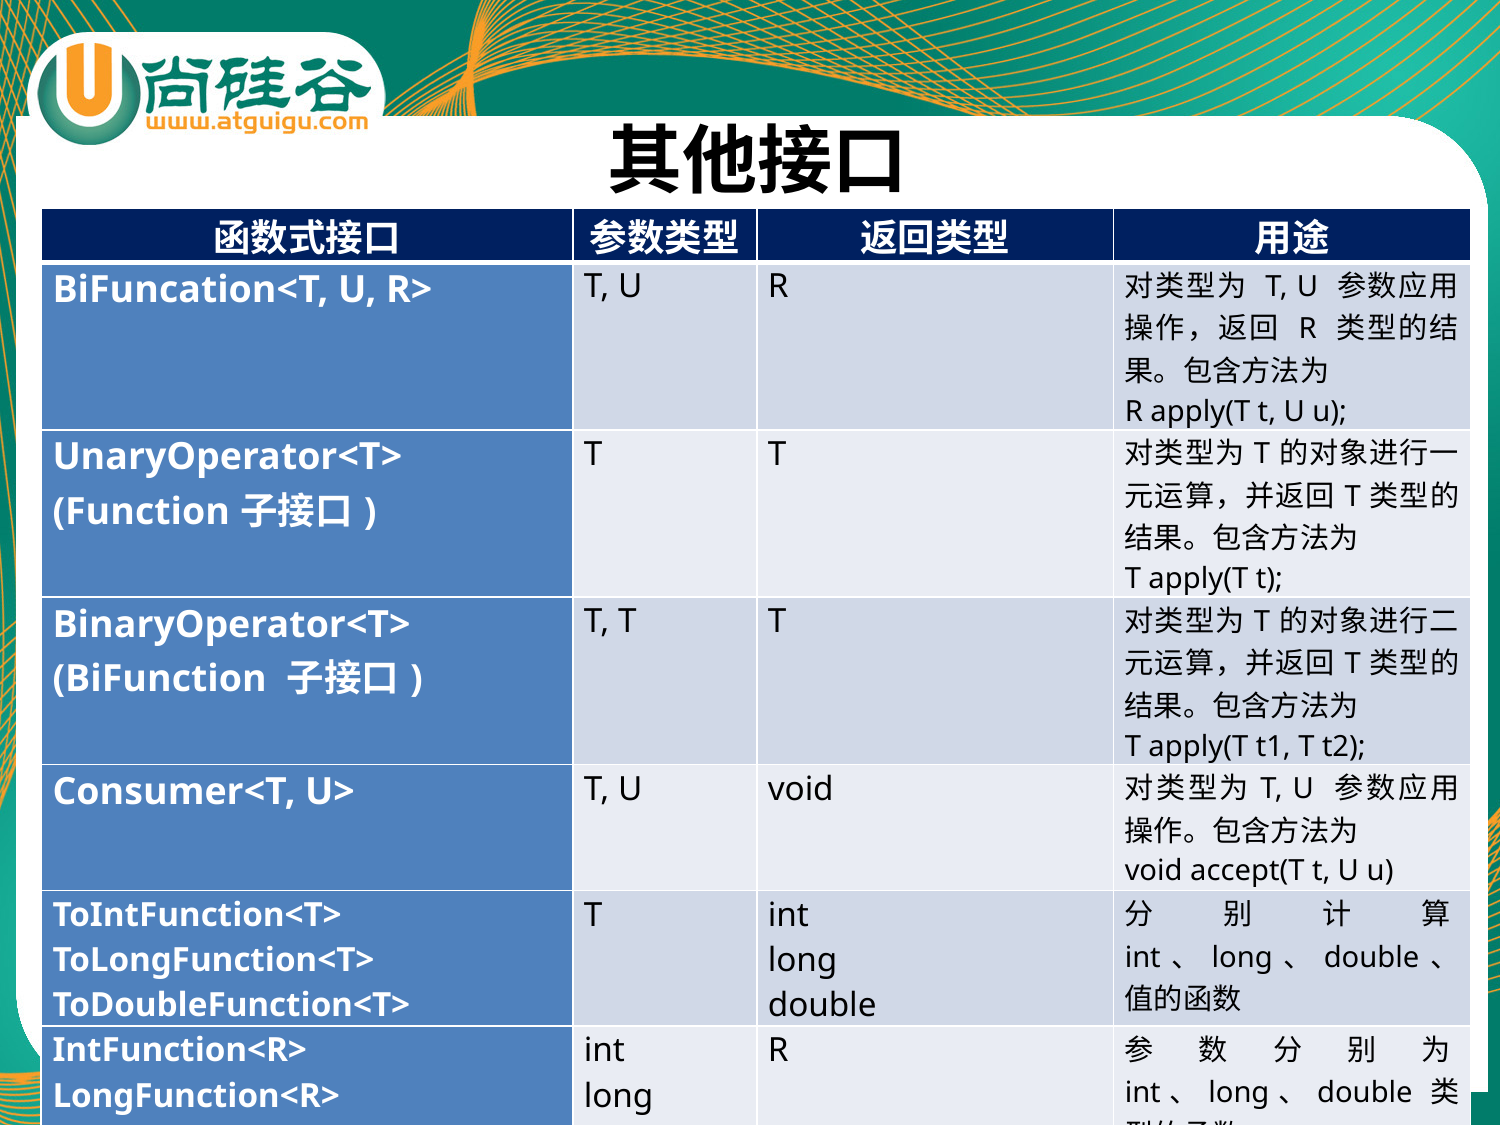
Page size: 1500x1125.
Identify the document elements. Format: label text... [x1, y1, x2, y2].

table_cell T, T [574, 598, 756, 764]
table_cell T [574, 431, 756, 596]
table_cell ToIntFunction<T> ToLongFunction<T> ToDoubleFunction<T> [42, 891, 572, 1025]
table_cell int long double [574, 1027, 756, 1125]
table_header 返回类型 [758, 209, 1113, 260]
table_cell 对类型为 T, U 参数应用操作，返回 R 类型的结果。包含方法为 R apply(T t, U u); [1114, 265, 1470, 429]
table_header 参数类型 [574, 209, 756, 260]
table_cell 对类型为T, U 参数应用操作。包含方法为 void accept(T t, U u) [1114, 765, 1470, 890]
table_cell T, U [574, 265, 756, 429]
table_cell 对类型为T的对象进行一元运算，并返回T类型的结果。包含方法为 T apply(T t); [1114, 431, 1470, 596]
table_cell 对类型为T的对象进行二元运算，并返回T类型的结果。包含方法为 T apply(T t1, T t2); [1114, 598, 1470, 764]
title 其他接口 [291, 90, 1223, 207]
table_cell 参数分别为int、long、double 类型的函数 [1114, 1027, 1470, 1125]
table_cell Consumer<T, U> [42, 765, 572, 890]
table_cell T [758, 598, 1113, 764]
table_cell R [758, 1027, 1113, 1125]
table_header 函数式接口 [42, 209, 572, 260]
table_cell BinaryOperator<T> (BiFunction 子接口) [42, 598, 572, 764]
table_cell T [574, 891, 756, 1025]
table_cell UnaryOperator<T> (Function子接口) [42, 431, 572, 596]
table_cell R [758, 265, 1113, 429]
table_cell void [758, 765, 1113, 890]
table_cell T, U [574, 765, 756, 890]
table_cell 分别计算int、long、double、值的函数 [1114, 891, 1470, 1025]
table_header 用途 [1114, 209, 1470, 260]
picture [0, 0, 1500, 1125]
table_cell T [758, 431, 1113, 596]
table_cell IntFunction<R> LongFunction<R> DoubleFunction<R> [42, 1027, 572, 1125]
table_cell int long double [758, 891, 1113, 1025]
table_cell BiFuncation<T, U, R> [42, 265, 572, 429]
